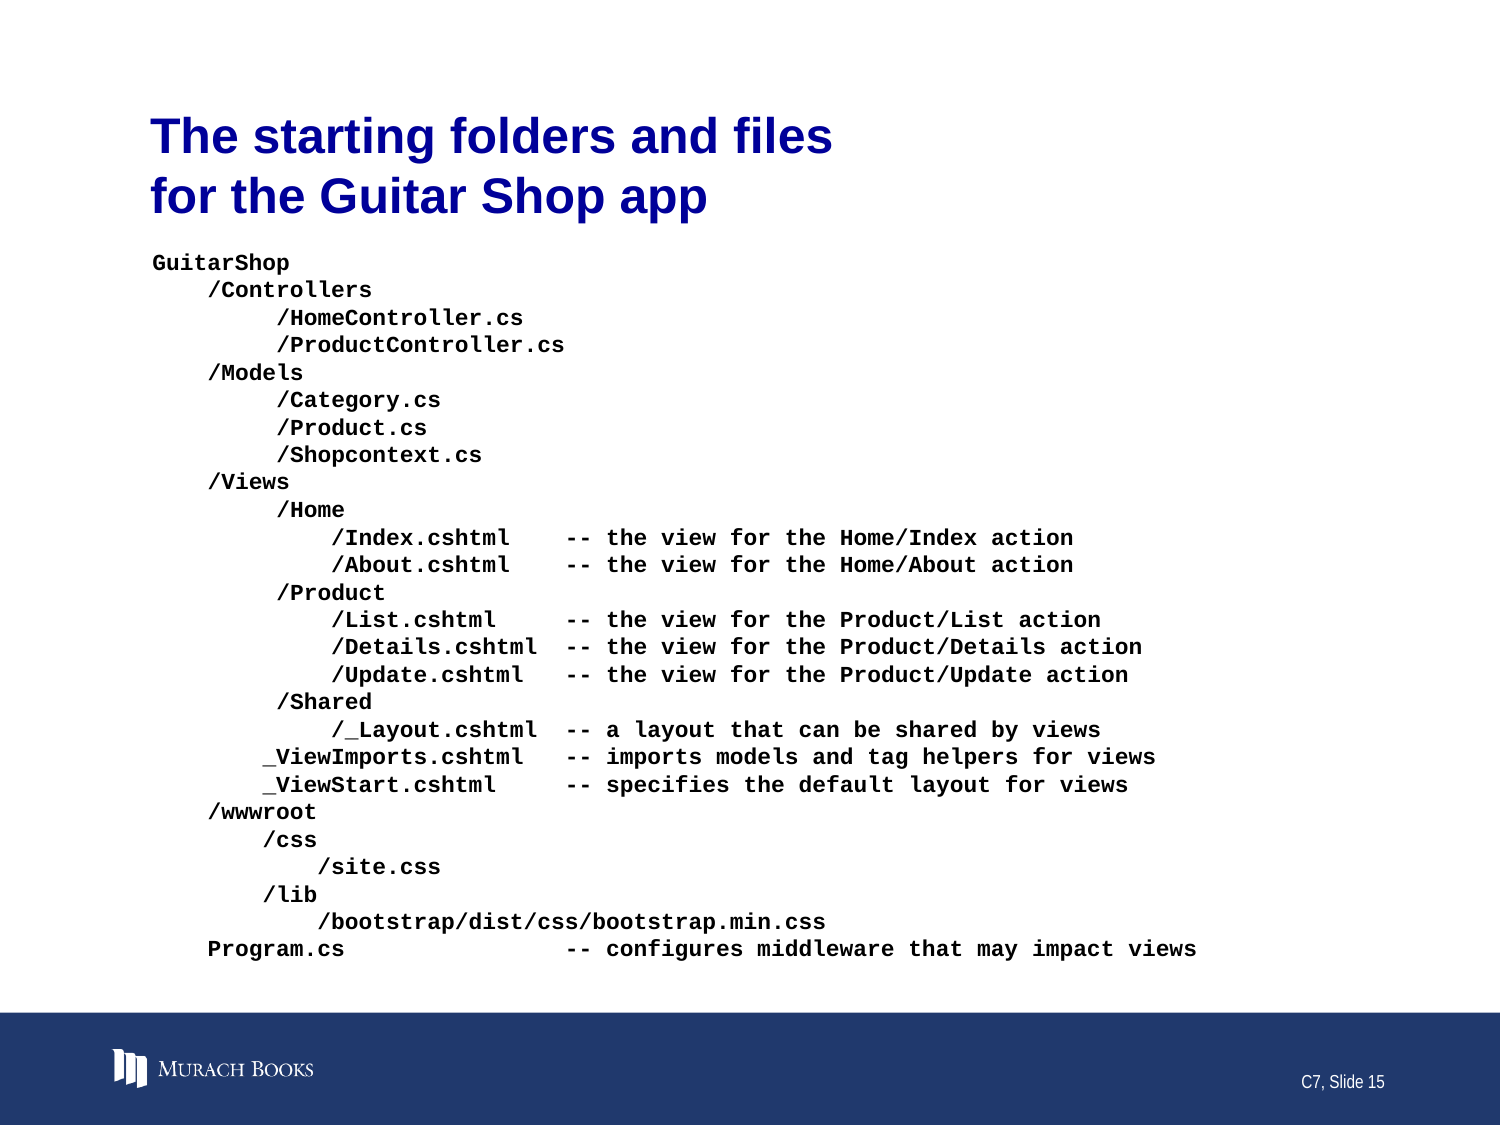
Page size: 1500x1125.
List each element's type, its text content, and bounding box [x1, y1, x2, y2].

list GuitarShop /Controllers /HomeController.cs /ProductController.cs /Models /Category.cs /Product.cs /Shopcontext.cs /Views /Home /Index.cshtml -- the view for the Home/Index action /About.cshtml -- the view for the Home/About action /Product /List.cshtml -- the view for the Product/List action /Details.cshtml -- the view for the Product/Details action /Update.cshtml -- the view for the Product/Update action /Shared /_Layout.cshtml -- a layout that can be shared by views _ViewImports.cshtml -- imports models and tag helpers for views _ViewStart.cshtml -- specifies the default layout for views /wwwroot /css /site.css /lib /bootstrap/dist/css/bootstrap.min.css Program.cs -- configures middleware that may impact views [137, 239, 1350, 978]
footer [12, 1025, 463, 1100]
slide_number C7, Slide 15 [1087, 1025, 1400, 1100]
title The starting folders and files for the Guitar Shop app [150, 102, 1350, 224]
